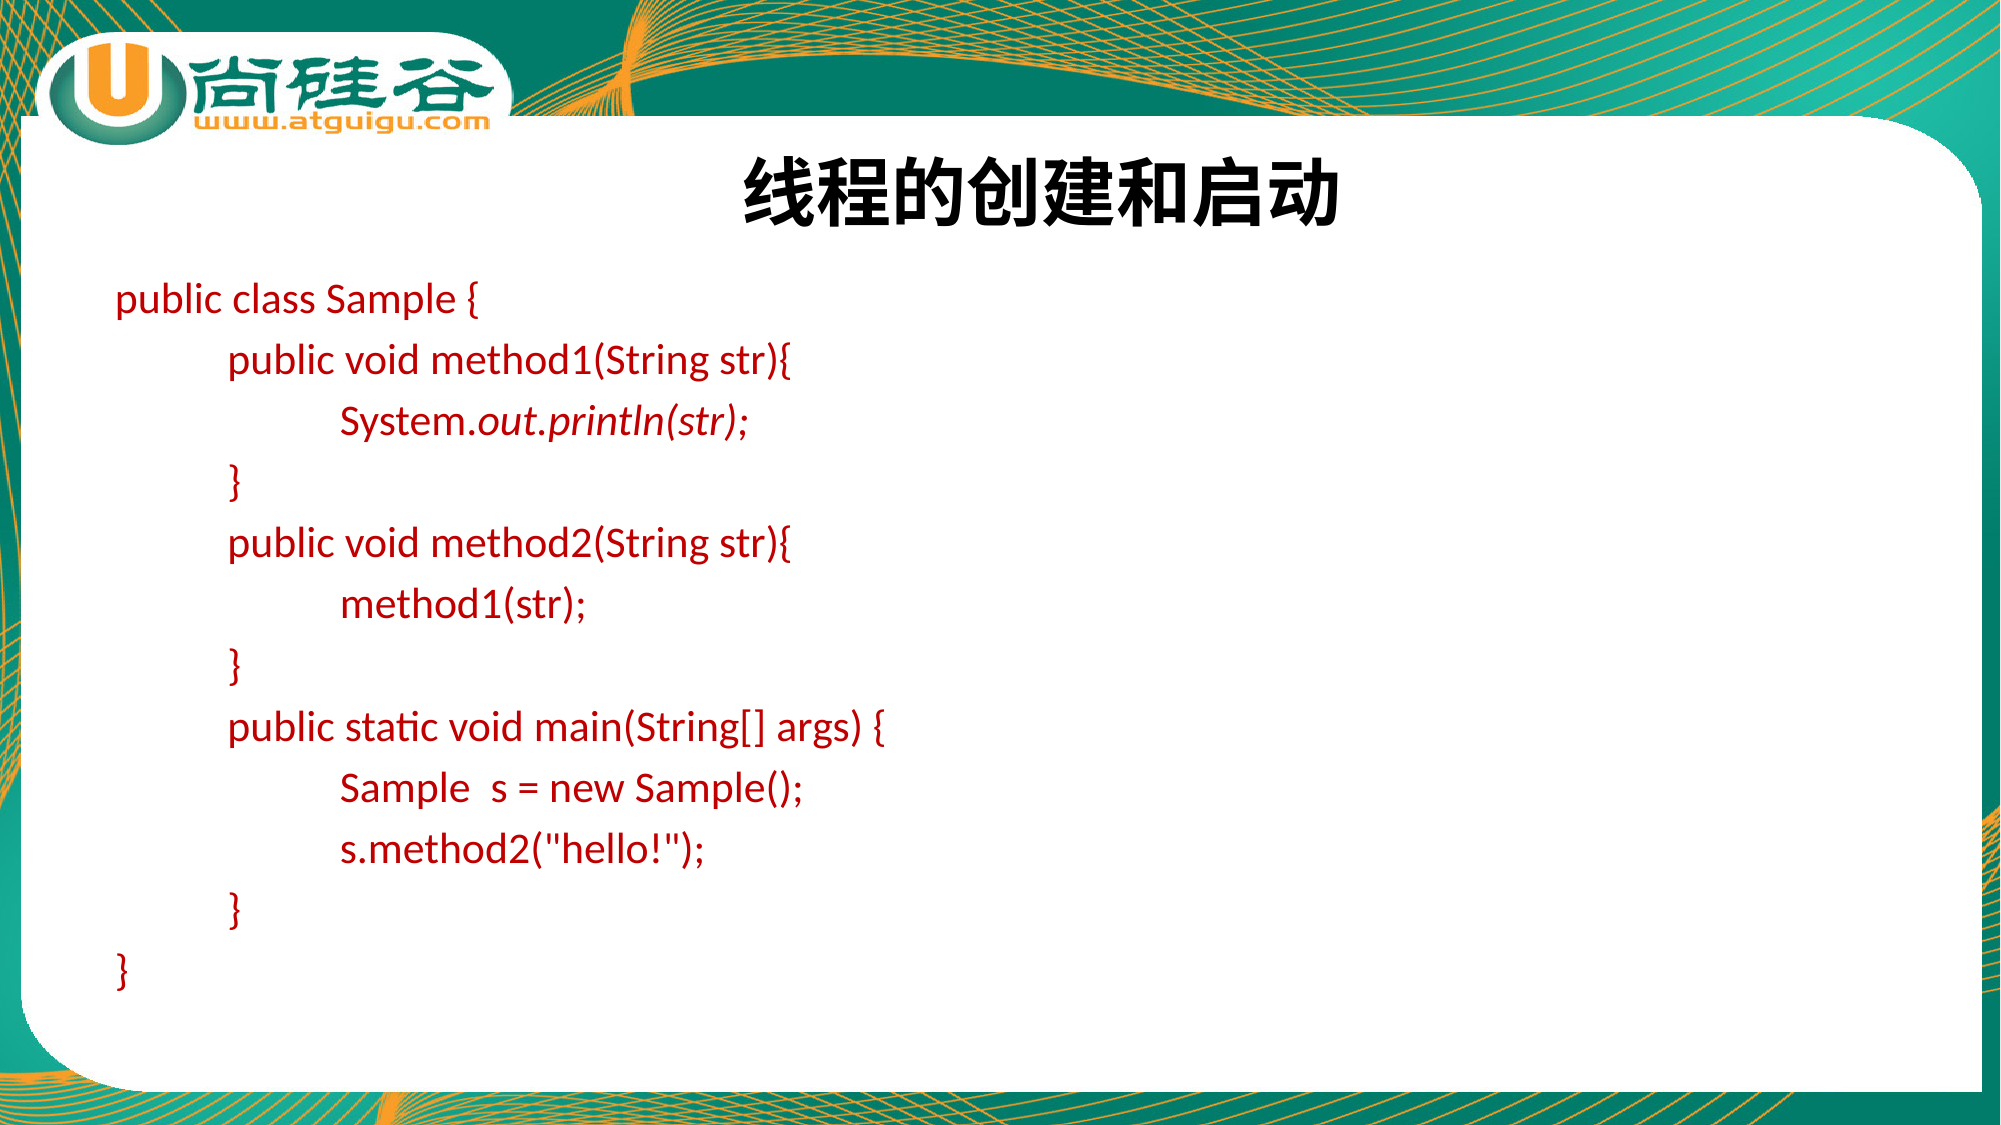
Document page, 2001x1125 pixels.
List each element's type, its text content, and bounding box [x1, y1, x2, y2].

title 线程的创建和启动 [574, 113, 1508, 262]
list public class Sample { public void method1(String str){ System.out.println(str); } public void method2(String str){ method1(str); } public static void main(String[] args) { Sample s = new Sample(); s.method2("hello!"); } } [99, 262, 1900, 1005]
picture [0, 0, 2001, 1125]
